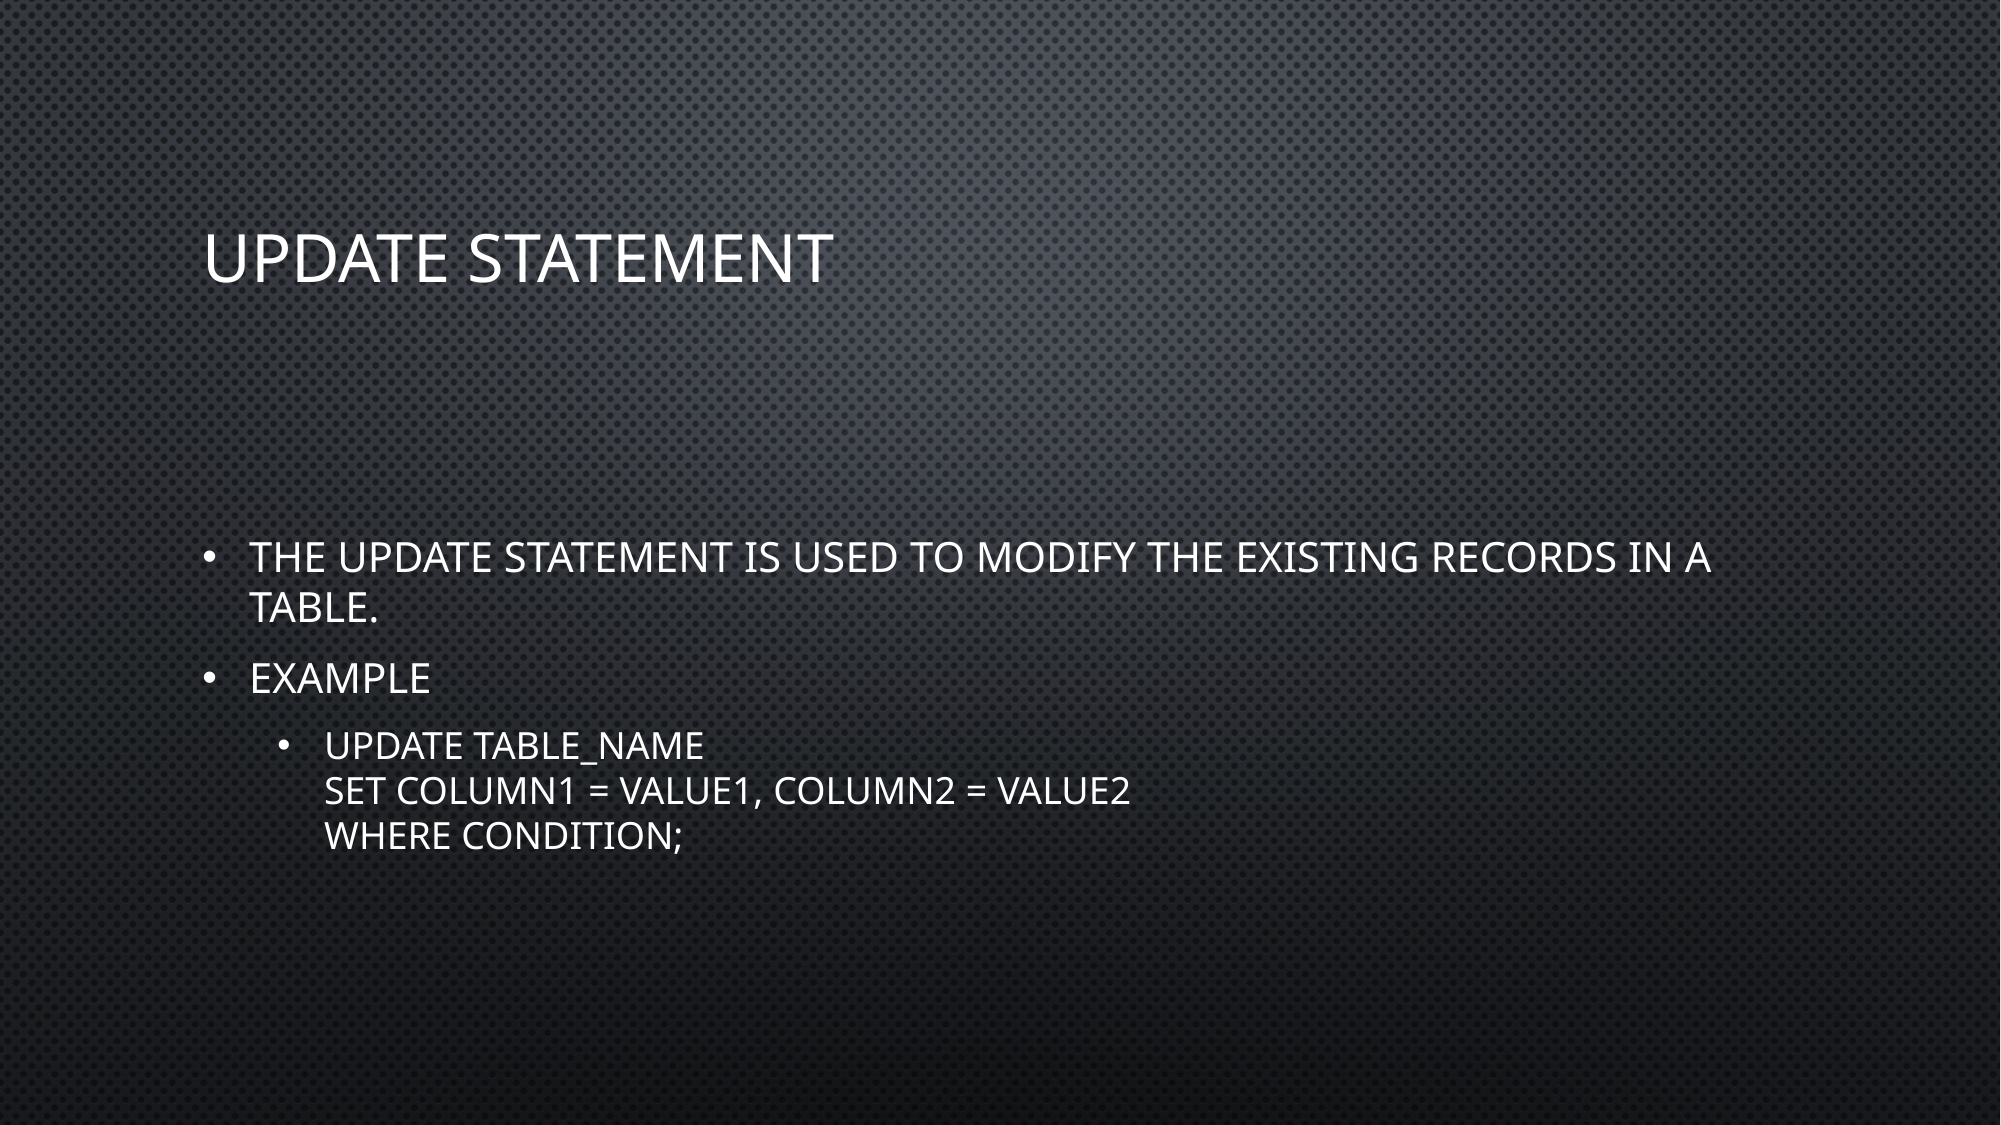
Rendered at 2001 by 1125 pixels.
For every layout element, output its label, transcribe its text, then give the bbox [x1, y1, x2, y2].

title UpDATE Statement [187, 99, 1813, 413]
list The UPDATE Statement is used to modify the existing records in a table. Example UPDATE table_name SET column1 = value1, column2 = value2 WHERE condition; [187, 437, 1813, 950]
